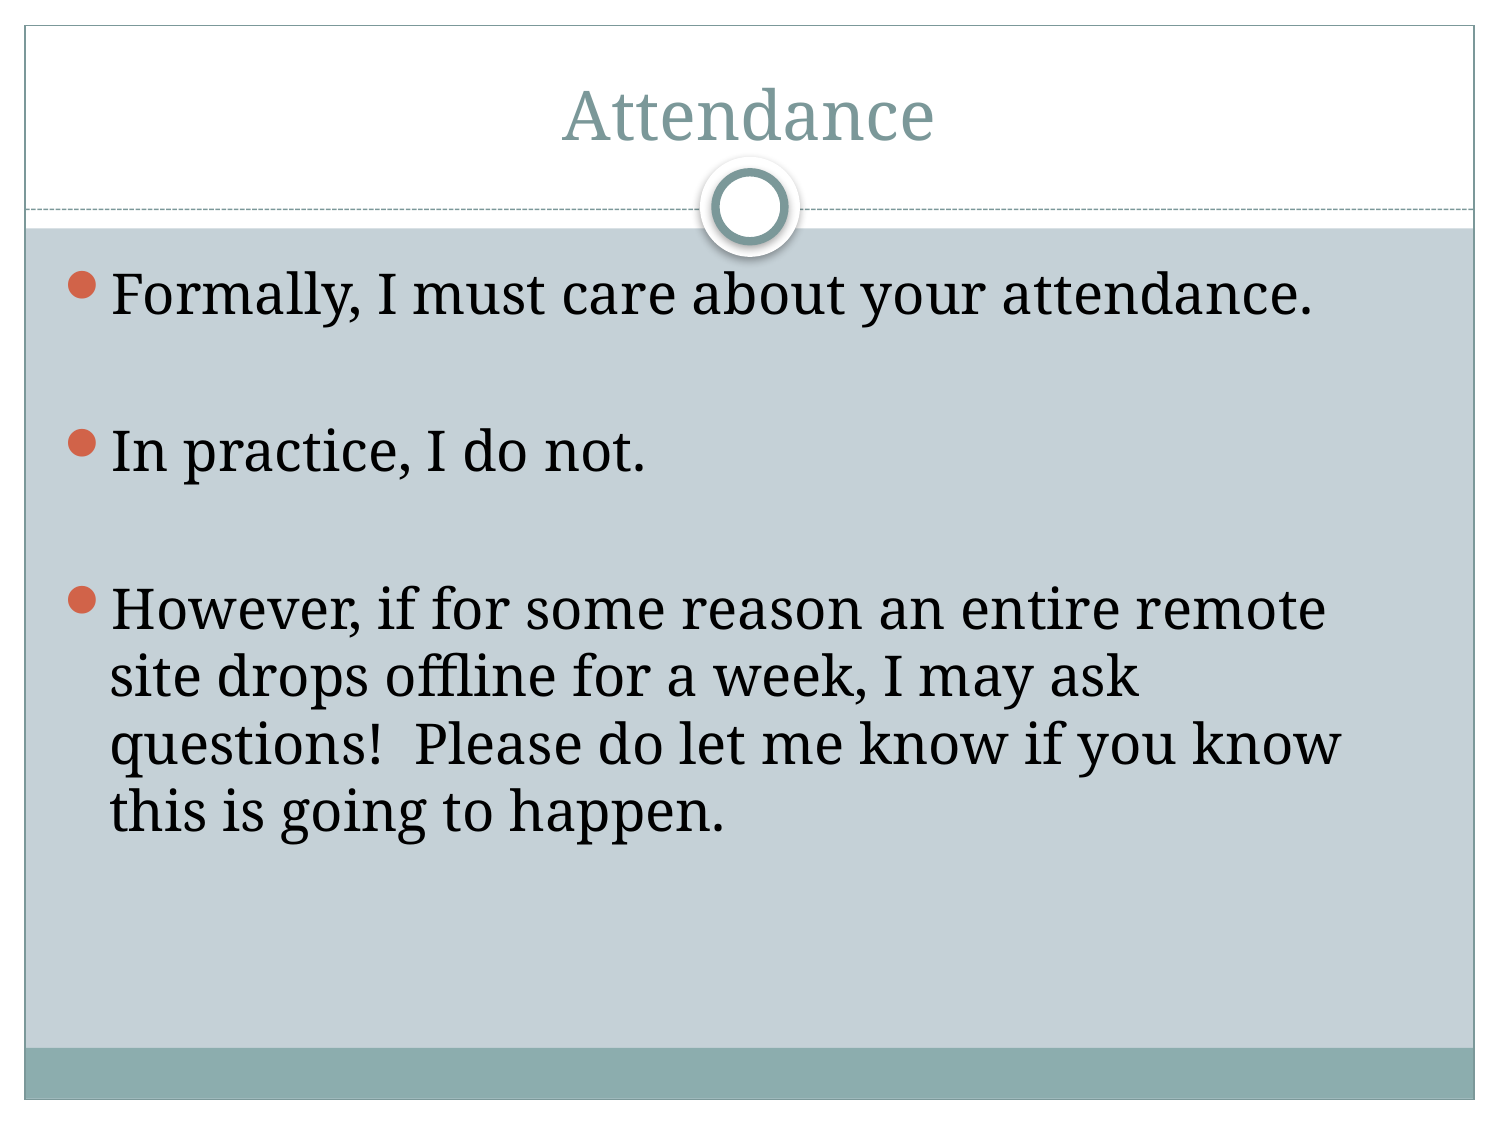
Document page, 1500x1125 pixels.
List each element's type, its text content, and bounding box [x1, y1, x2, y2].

list Formally, I must care about your attendance. In practice, I do not. However, if for some reason an entire remote site drops offline for a week, I may ask questions! Please do let me know if you know this is going to happen. [49, 250, 1445, 1001]
title Attendance [49, 37, 1450, 162]
